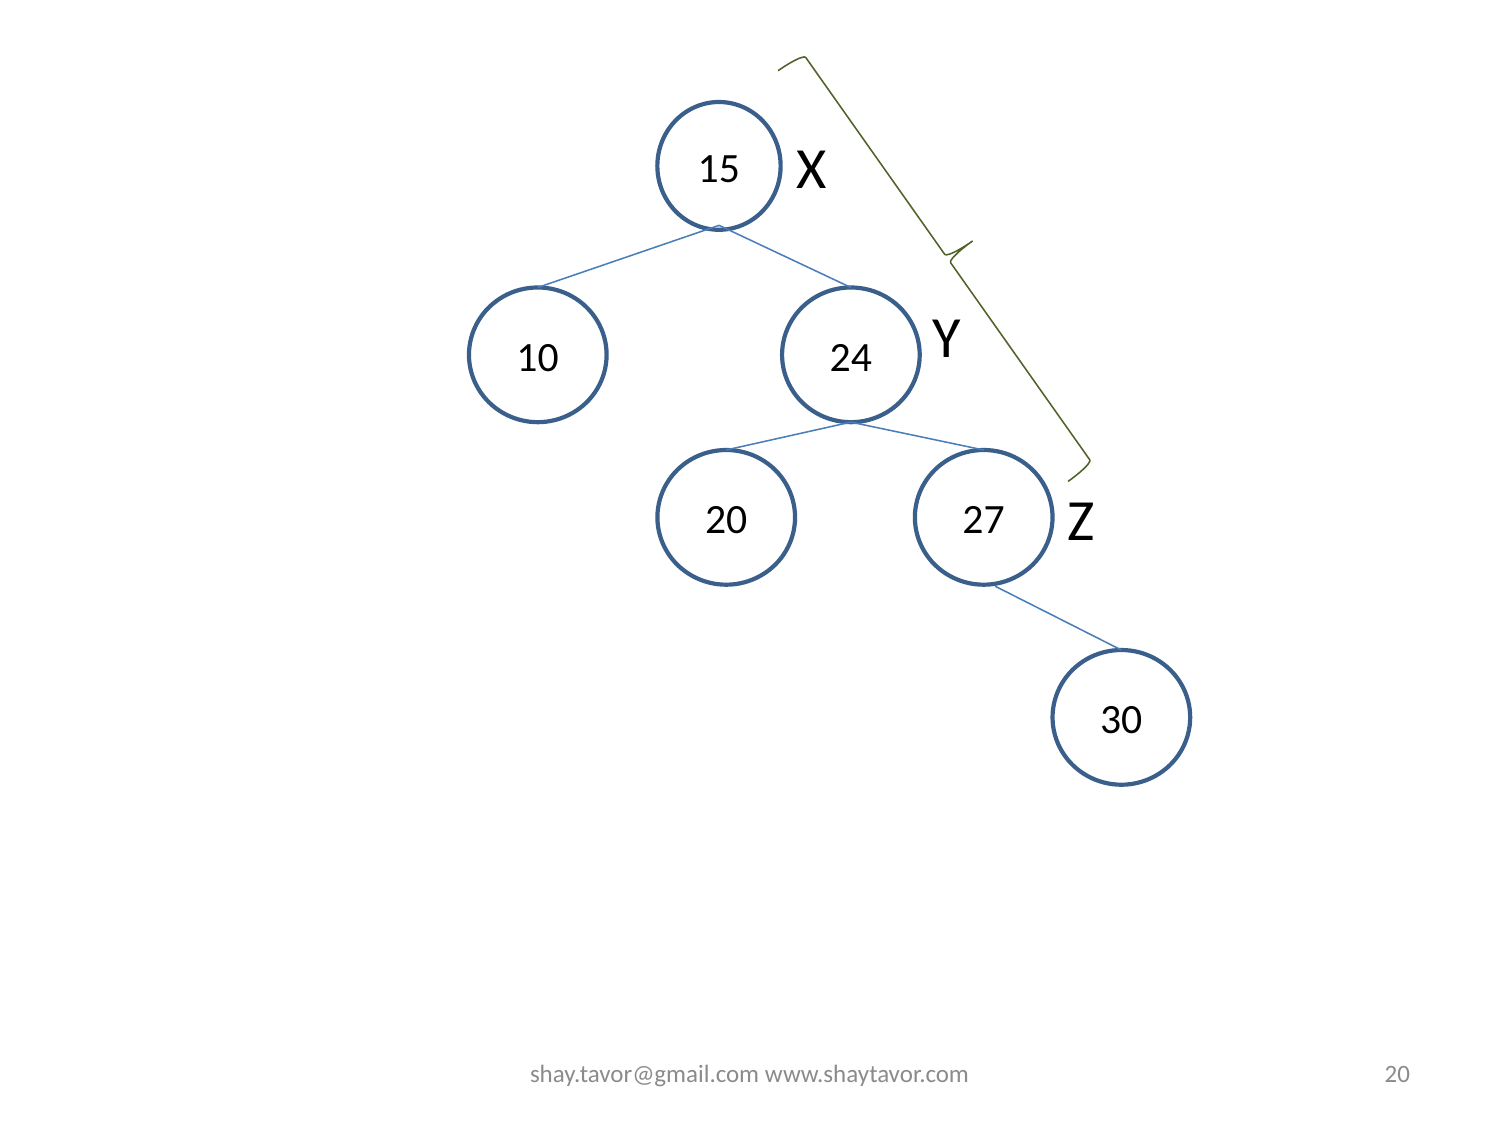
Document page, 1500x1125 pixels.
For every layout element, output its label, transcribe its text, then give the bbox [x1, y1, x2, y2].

text_box [875, 164, 973, 291]
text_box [725, 421, 852, 451]
text_box 30 [1050, 648, 1193, 787]
text_box [777, 56, 853, 123]
text_box X [782, 123, 882, 208]
text_box 20 [655, 448, 798, 587]
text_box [537, 229, 720, 288]
text_box 10 [466, 285, 609, 425]
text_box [852, 421, 984, 451]
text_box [720, 229, 852, 288]
text_box 15 [655, 99, 782, 228]
footer shay.tavor@gmail.com www.shaytavor.com [512, 1042, 988, 1103]
text_box 24 [779, 285, 919, 420]
slide_number 20 [1074, 1042, 1425, 1103]
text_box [994, 586, 1122, 651]
text_box [993, 325, 1091, 474]
text_box Z [1052, 474, 1118, 560]
text_box 27 [912, 448, 1052, 587]
text_box Y [917, 291, 996, 376]
